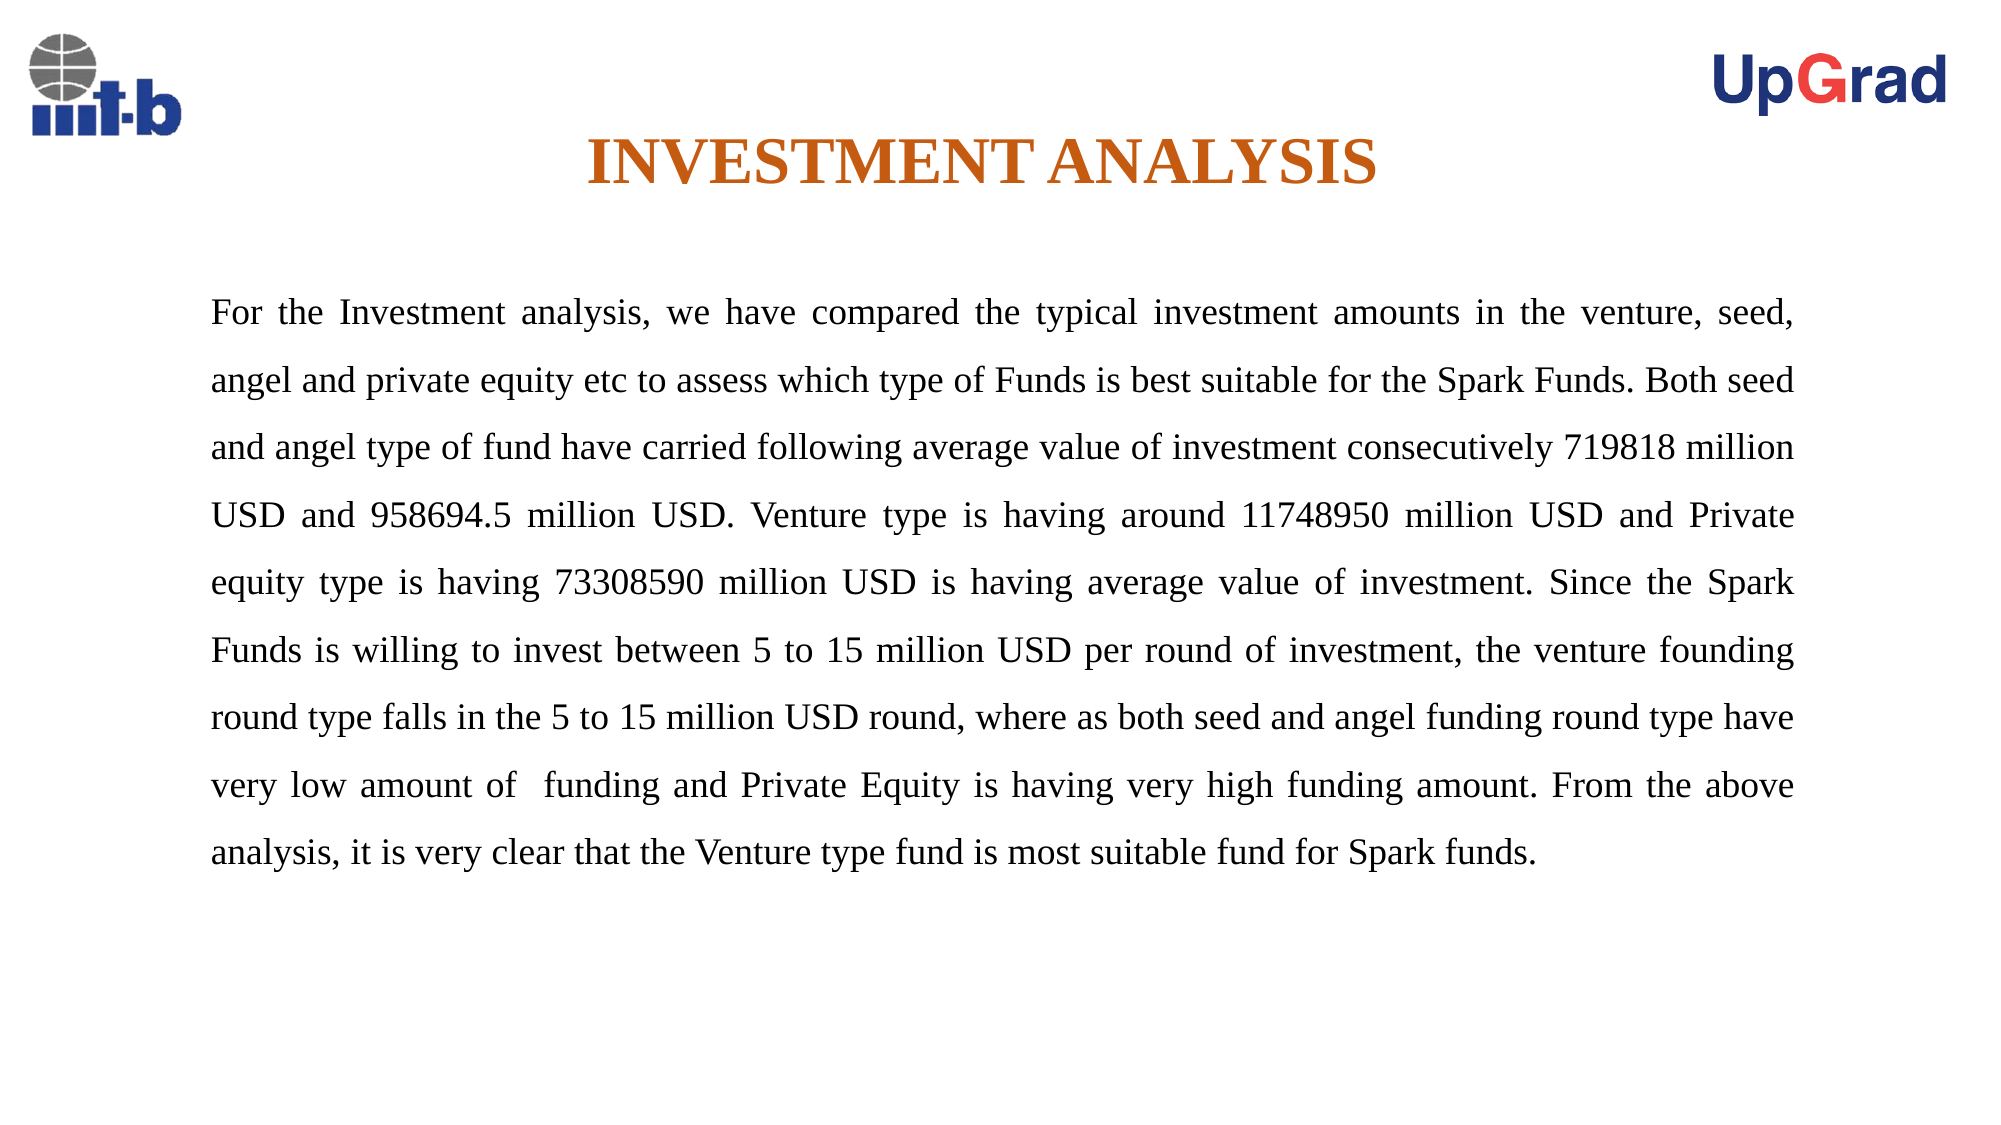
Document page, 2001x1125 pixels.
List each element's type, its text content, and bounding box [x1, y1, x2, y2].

picture [0, 29, 208, 163]
picture [1714, 53, 1952, 116]
text_box For the Investment analysis, we have compared the typical investment amounts in the venture, seed, angel and private equity etc to assess which type of Funds is best suitable for the Spark Funds. Both seed and angel type of fund have carried following average value of investment consecutively 719818 million USD and 958694.5 million USD. Venture type is having around 11748950 million USD and Private equity type is having 73308590 million USD is having average value of investment. Since the Spark Funds is willing to invest between 5 to 15 million USD per round of investment, the venture founding round type falls in the 5 to 15 million USD round, where as both seed and angel funding round type have very low amount of funding and Private Equity is having very high funding amount. From the above analysis, it is very clear that the Venture type fund is most suitable fund for Spark funds. [195, 257, 1812, 1066]
title INVESTMENT ANALYSIS [195, 91, 1770, 233]
